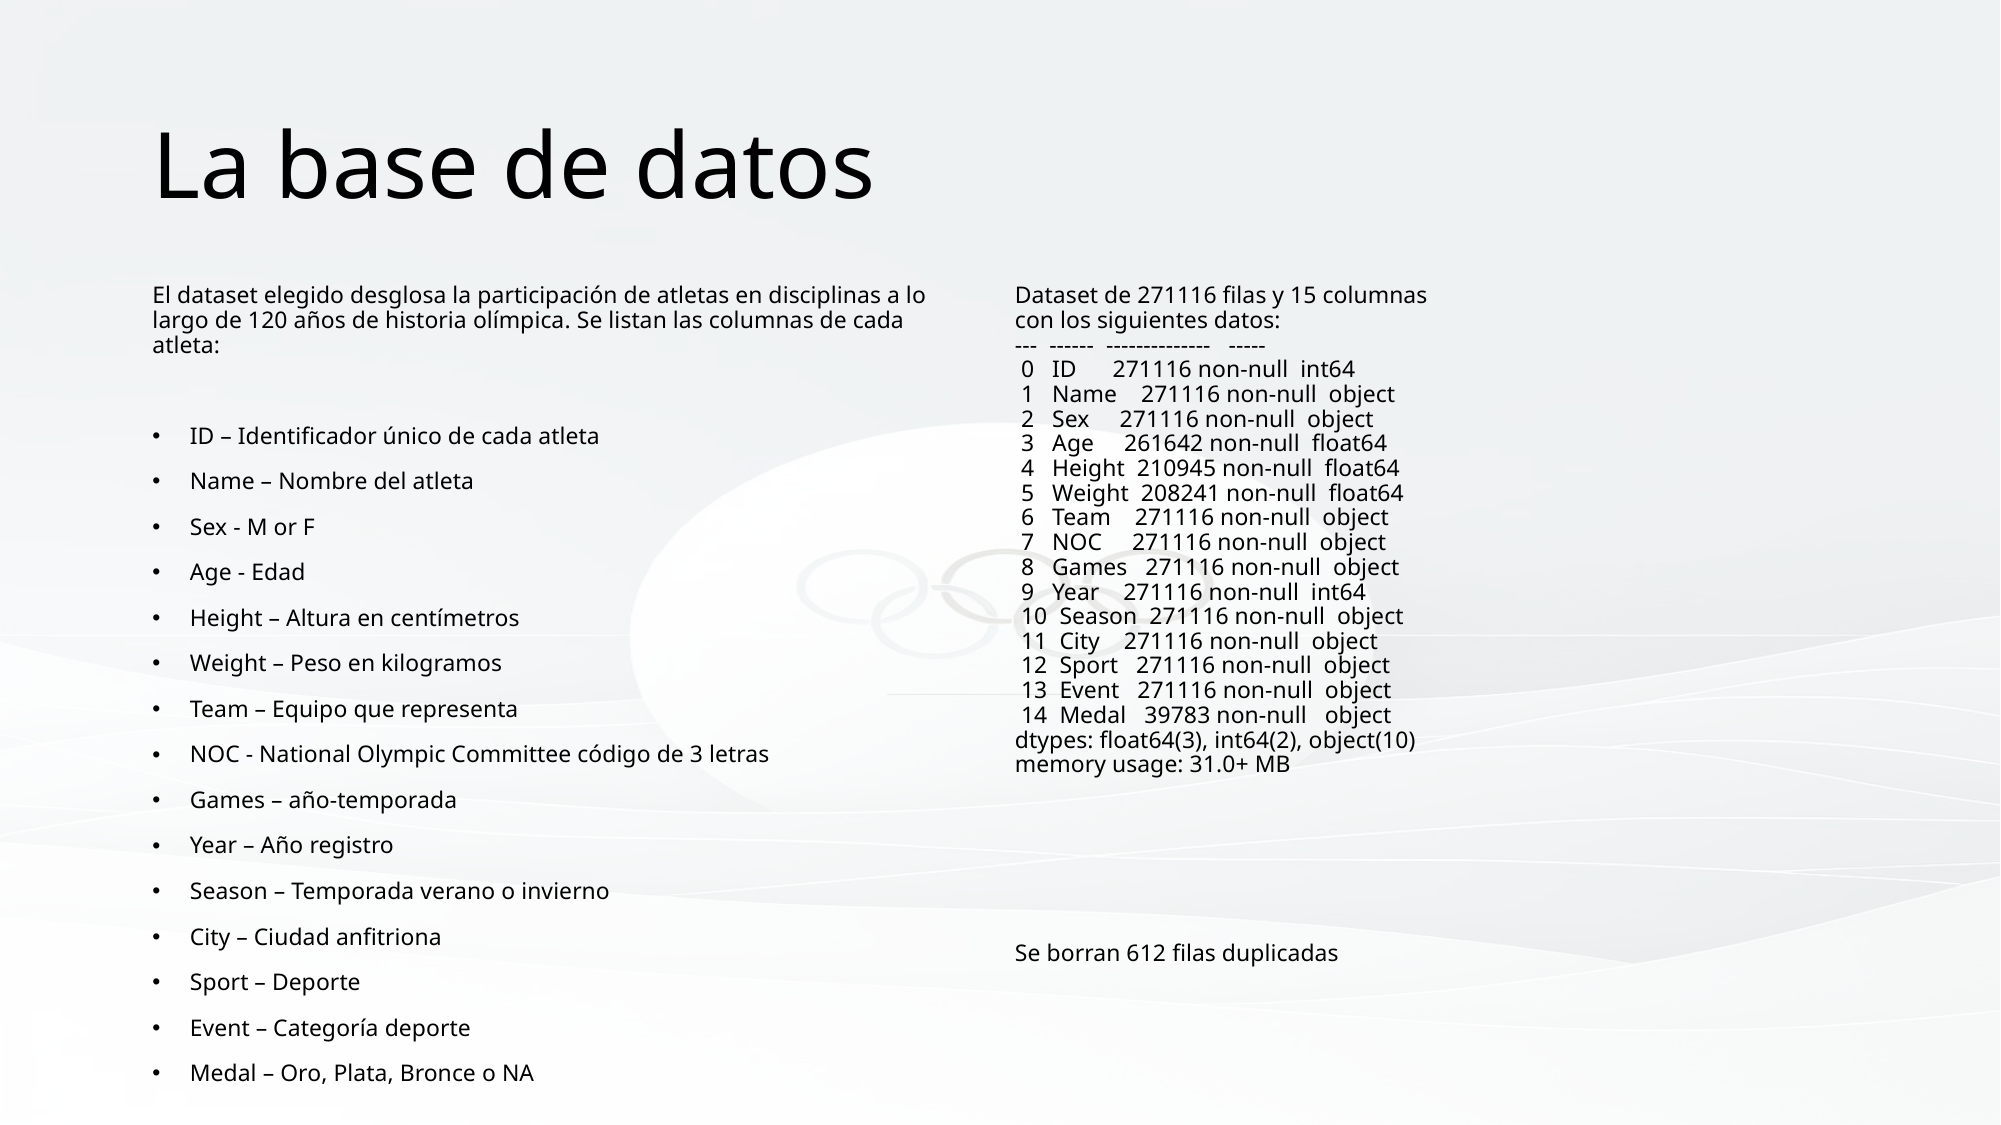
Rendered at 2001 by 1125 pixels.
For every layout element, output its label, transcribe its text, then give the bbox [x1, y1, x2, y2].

text_box Se borran 612 filas duplicadas [999, 934, 1374, 1000]
title La base de datos [137, 59, 1863, 278]
text_box Dataset de 271116 filas y 15 columnas con los siguientes datos: --- ------ -------------- ----- 0 ID 271116 non-null int64 1 Name 271116 non-null object 2 Sex 271116 non-null object 3 Age 261642 non-null float64 4 Height 210945 non-null float64 5 Weight 208241 non-null float64 6 Team 271116 non-null object 7 NOC 271116 non-null object 8 Games 271116 non-null object 9 Year 271116 non-null int64 10 Season 271116 non-null object 11 City 271116 non-null object 12 Sport 271116 non-null object 13 Event 271116 non-null object 14 Medal 39783 non-null object dtypes: float64(3), int64(2), object(10) memory usage: 31.0+ MB [999, 278, 1469, 832]
list El dataset elegido desglosa la participación de atletas en disciplinas a lo largo de 120 años de historia olímpica. Se listan las columnas de cada atleta: ID – Identificador único de cada atleta Name – Nombre del atleta Sex - M or F Age - Edad Height – Altura en centímetros Weight – Peso en kilogramos Team – Equipo que representa NOC - National Olympic Committee código de 3 letras Games – año-temporada Year – Año registro Season – Temporada verano o invierno City – Ciudad anfitriona Sport – Deporte Event – Categoría deporte Medal – Oro, Plata, Bronce o NA [137, 278, 966, 1107]
